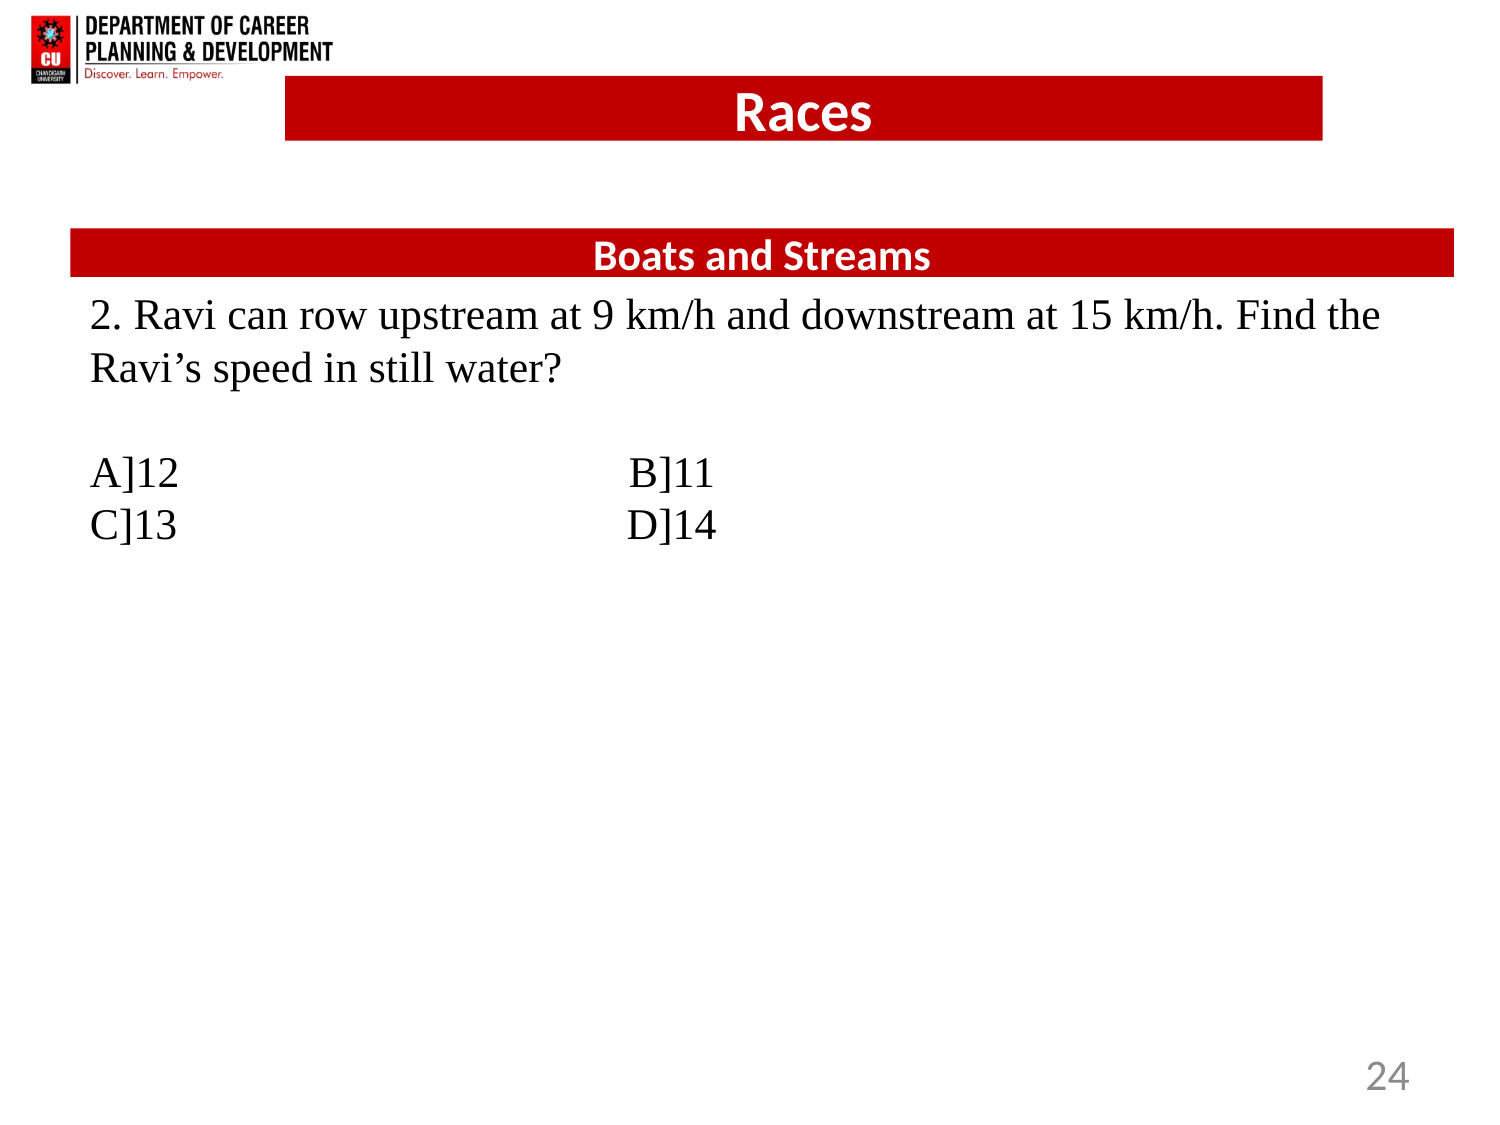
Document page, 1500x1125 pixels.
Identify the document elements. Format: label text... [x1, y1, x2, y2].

text_box 2. Ravi can row upstream at 9 km/h and downstream at 15 km/h. Find the Ravi’s speed in still water? A]12 B]11 C]13 D]14 [75, 279, 1450, 609]
slide_number 24 [1074, 1042, 1425, 1103]
picture [23, 0, 349, 100]
text_box Boats and Streams [68, 226, 1456, 279]
